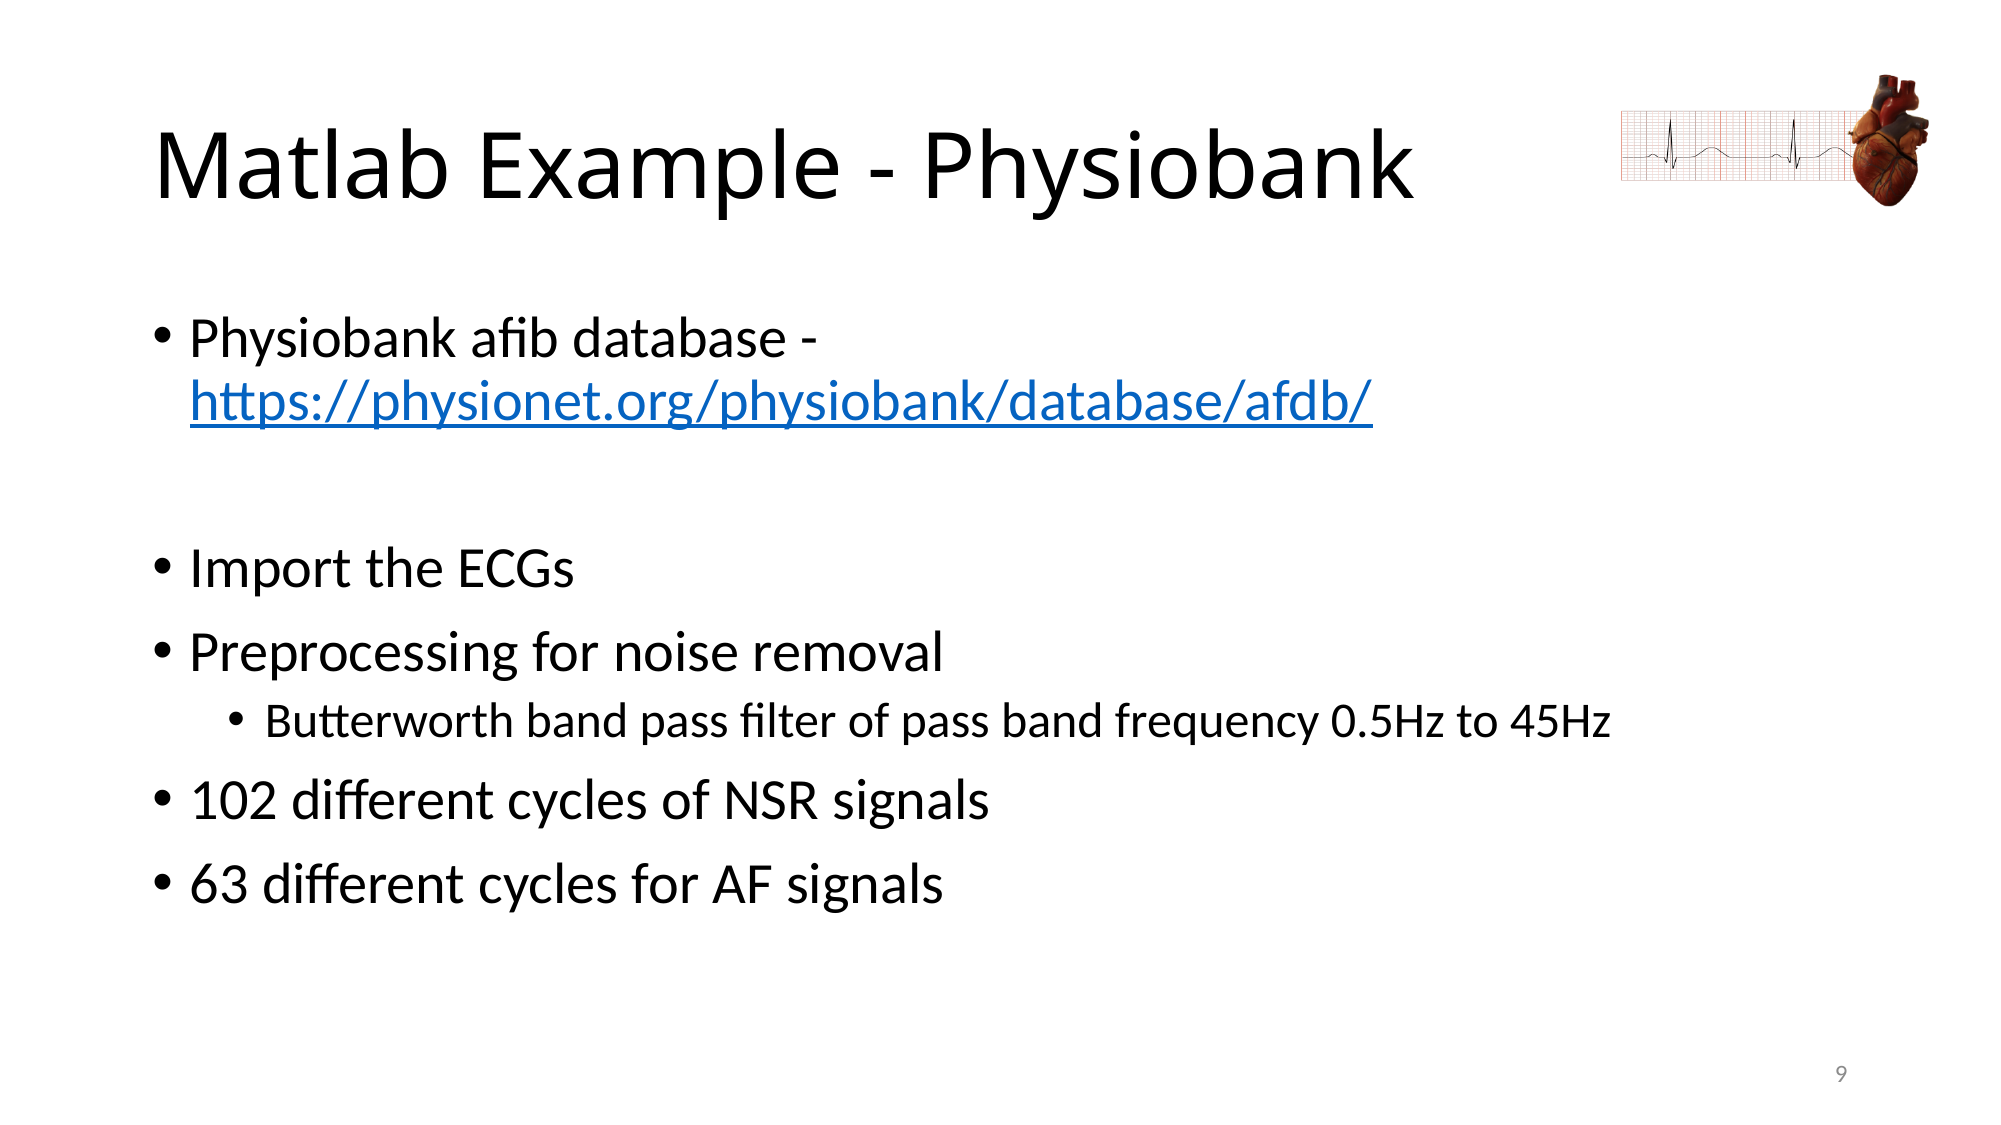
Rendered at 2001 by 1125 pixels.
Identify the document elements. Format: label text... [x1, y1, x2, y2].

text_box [1610, 32, 1959, 246]
title Matlab Example - Physiobank [137, 59, 1863, 278]
slide_number 9 [1412, 1042, 1863, 1103]
list Physiobank afib database - https://physionet.org/physiobank/database/afdb/ Import the ECGs Preprocessing for noise removal Butterworth band pass filter of pass band frequency 0.5Hz to 45Hz 102 different cycles of NSR signals 63 different cycles for AF signals [137, 299, 1863, 1014]
